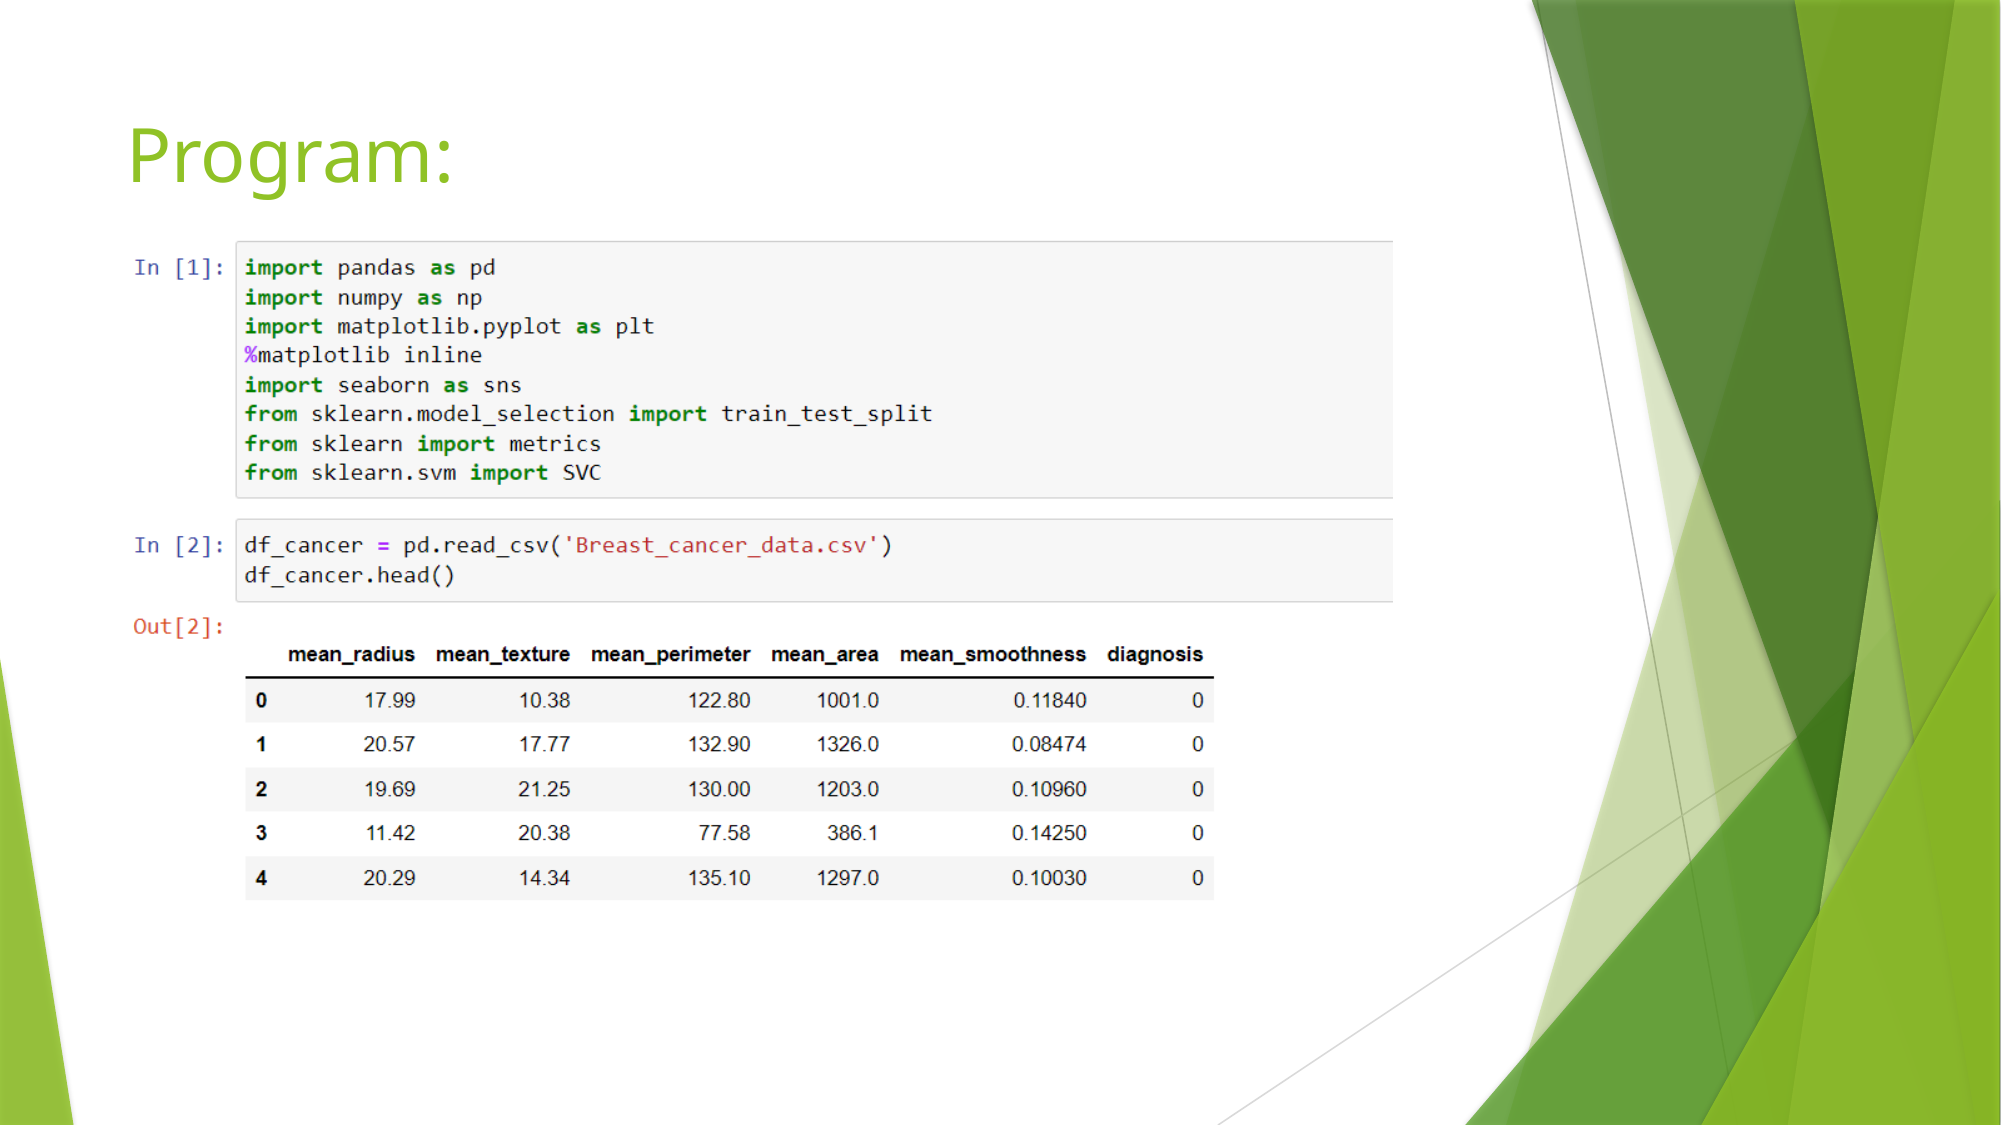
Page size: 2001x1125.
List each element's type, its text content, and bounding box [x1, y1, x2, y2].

title Program: [111, 99, 1522, 317]
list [52, 225, 1393, 910]
